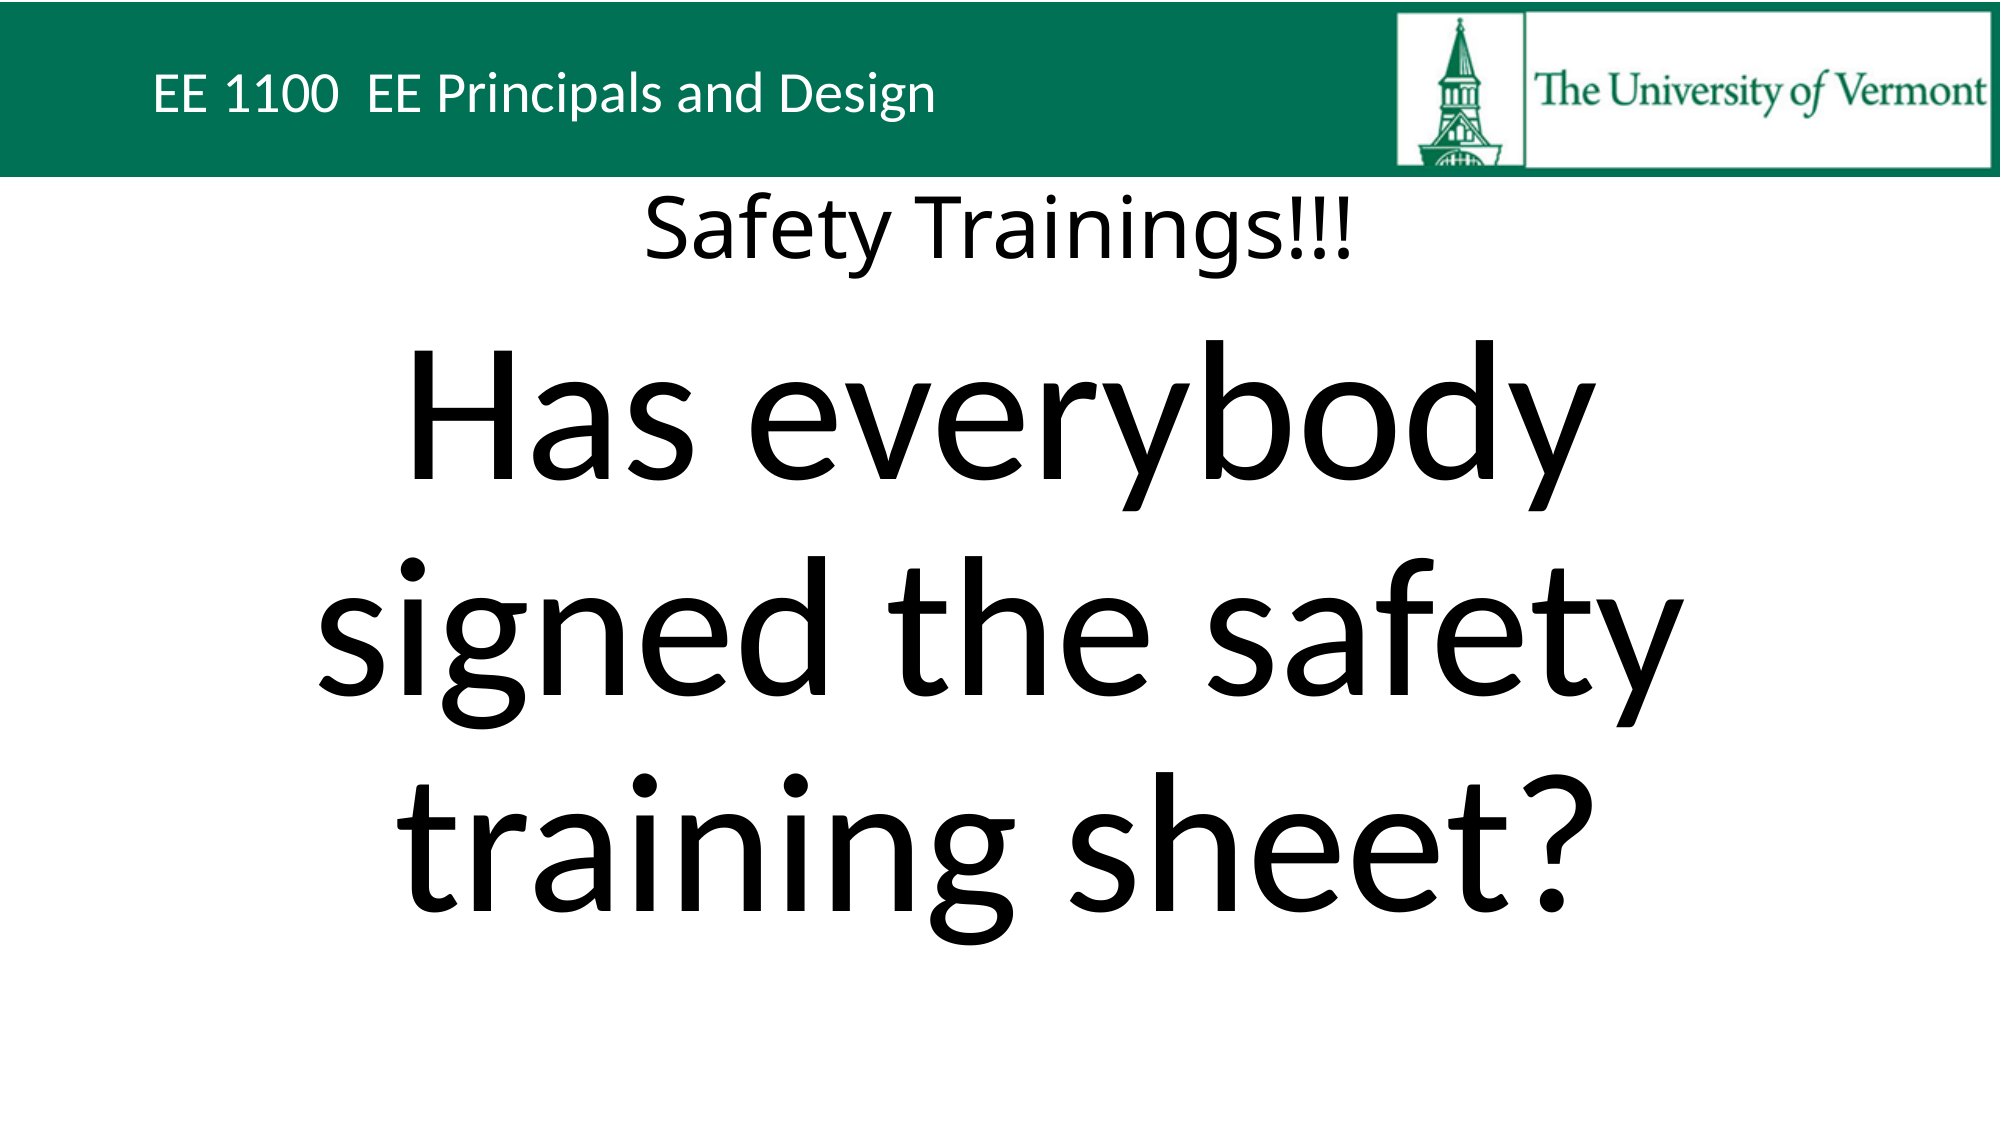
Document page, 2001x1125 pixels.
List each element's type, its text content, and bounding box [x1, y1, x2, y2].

picture [0, 2, 2000, 177]
title Safety Trainings!!! [137, 176, 1863, 285]
list Has everybody signed the safety training sheet? [137, 299, 1863, 1094]
